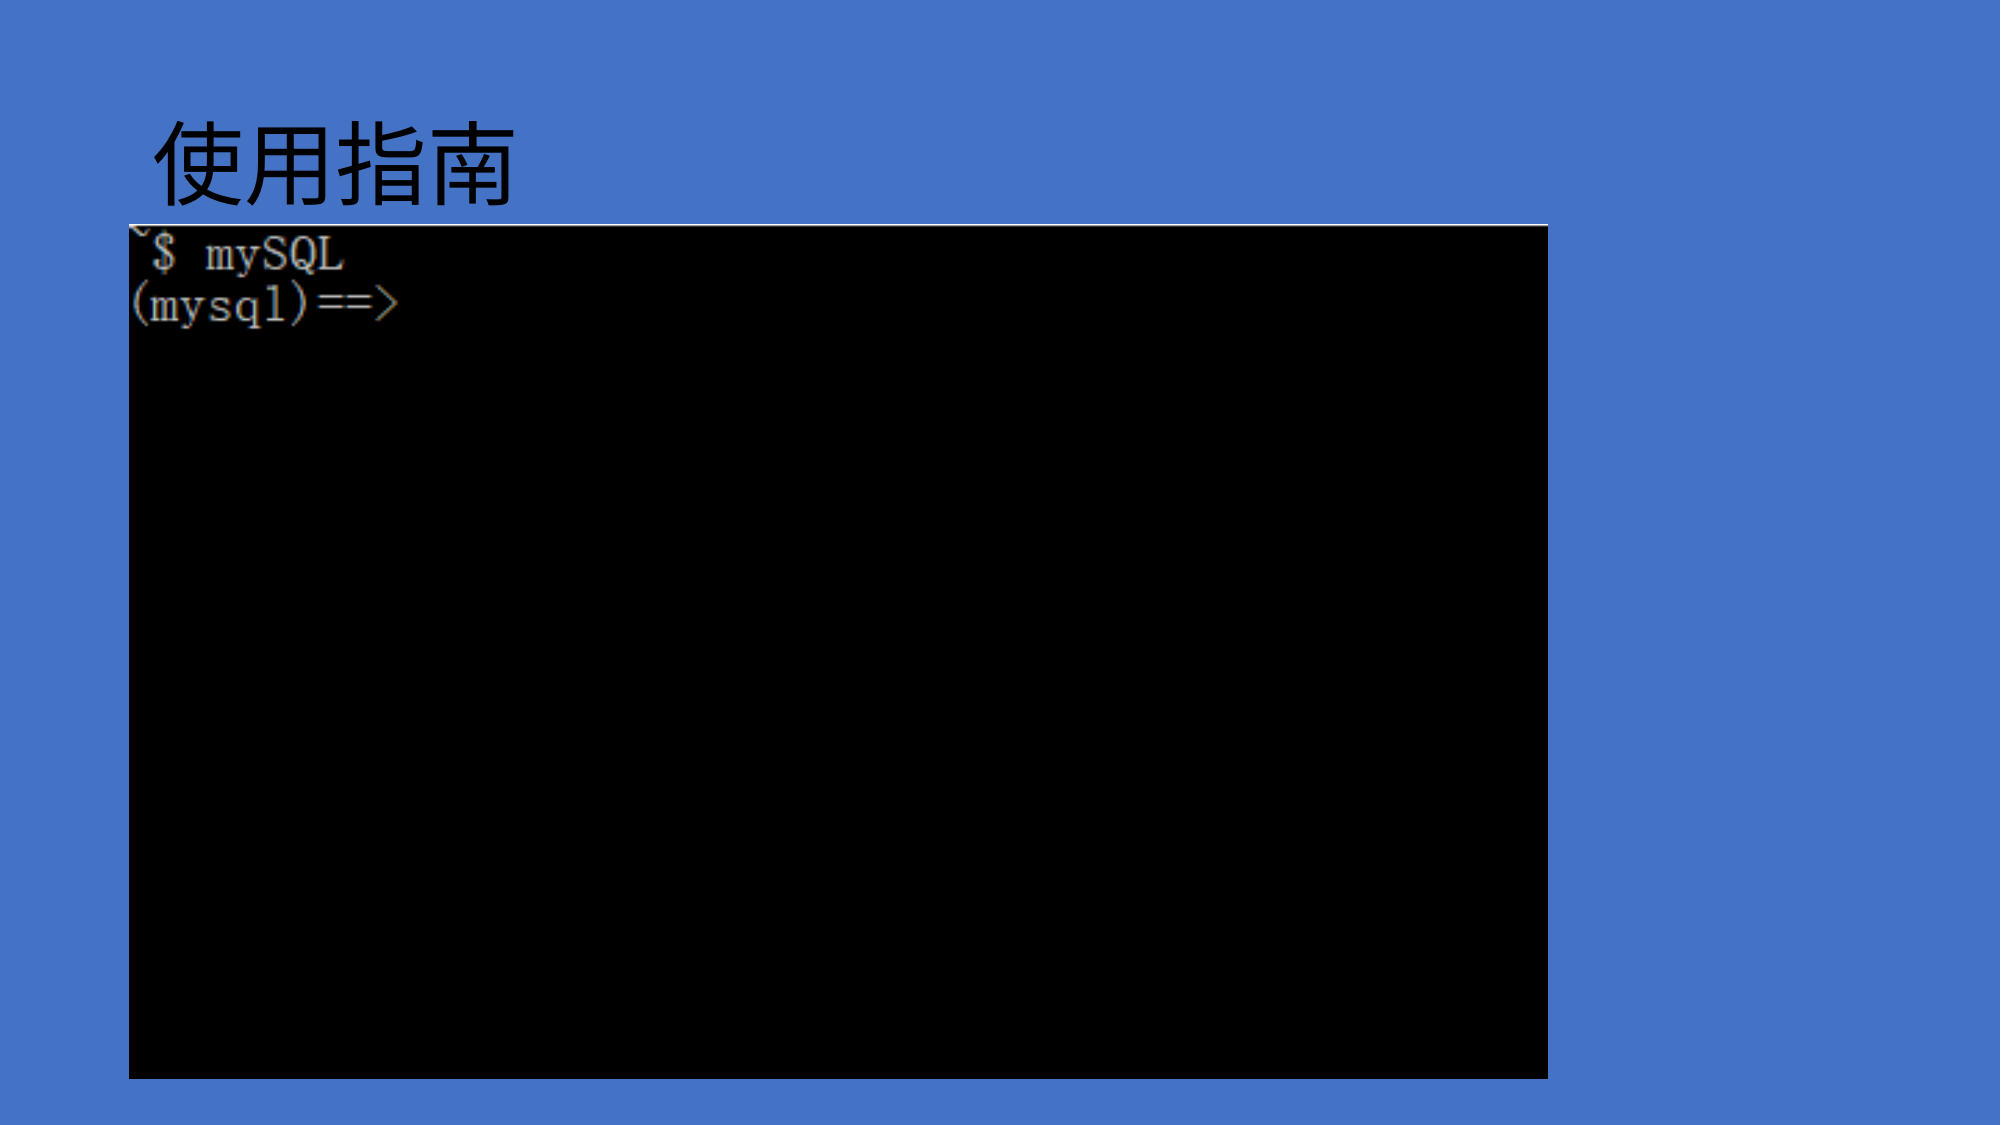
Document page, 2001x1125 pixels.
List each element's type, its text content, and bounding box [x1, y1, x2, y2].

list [129, 224, 1548, 1079]
title 使用指南 [137, 59, 1863, 278]
